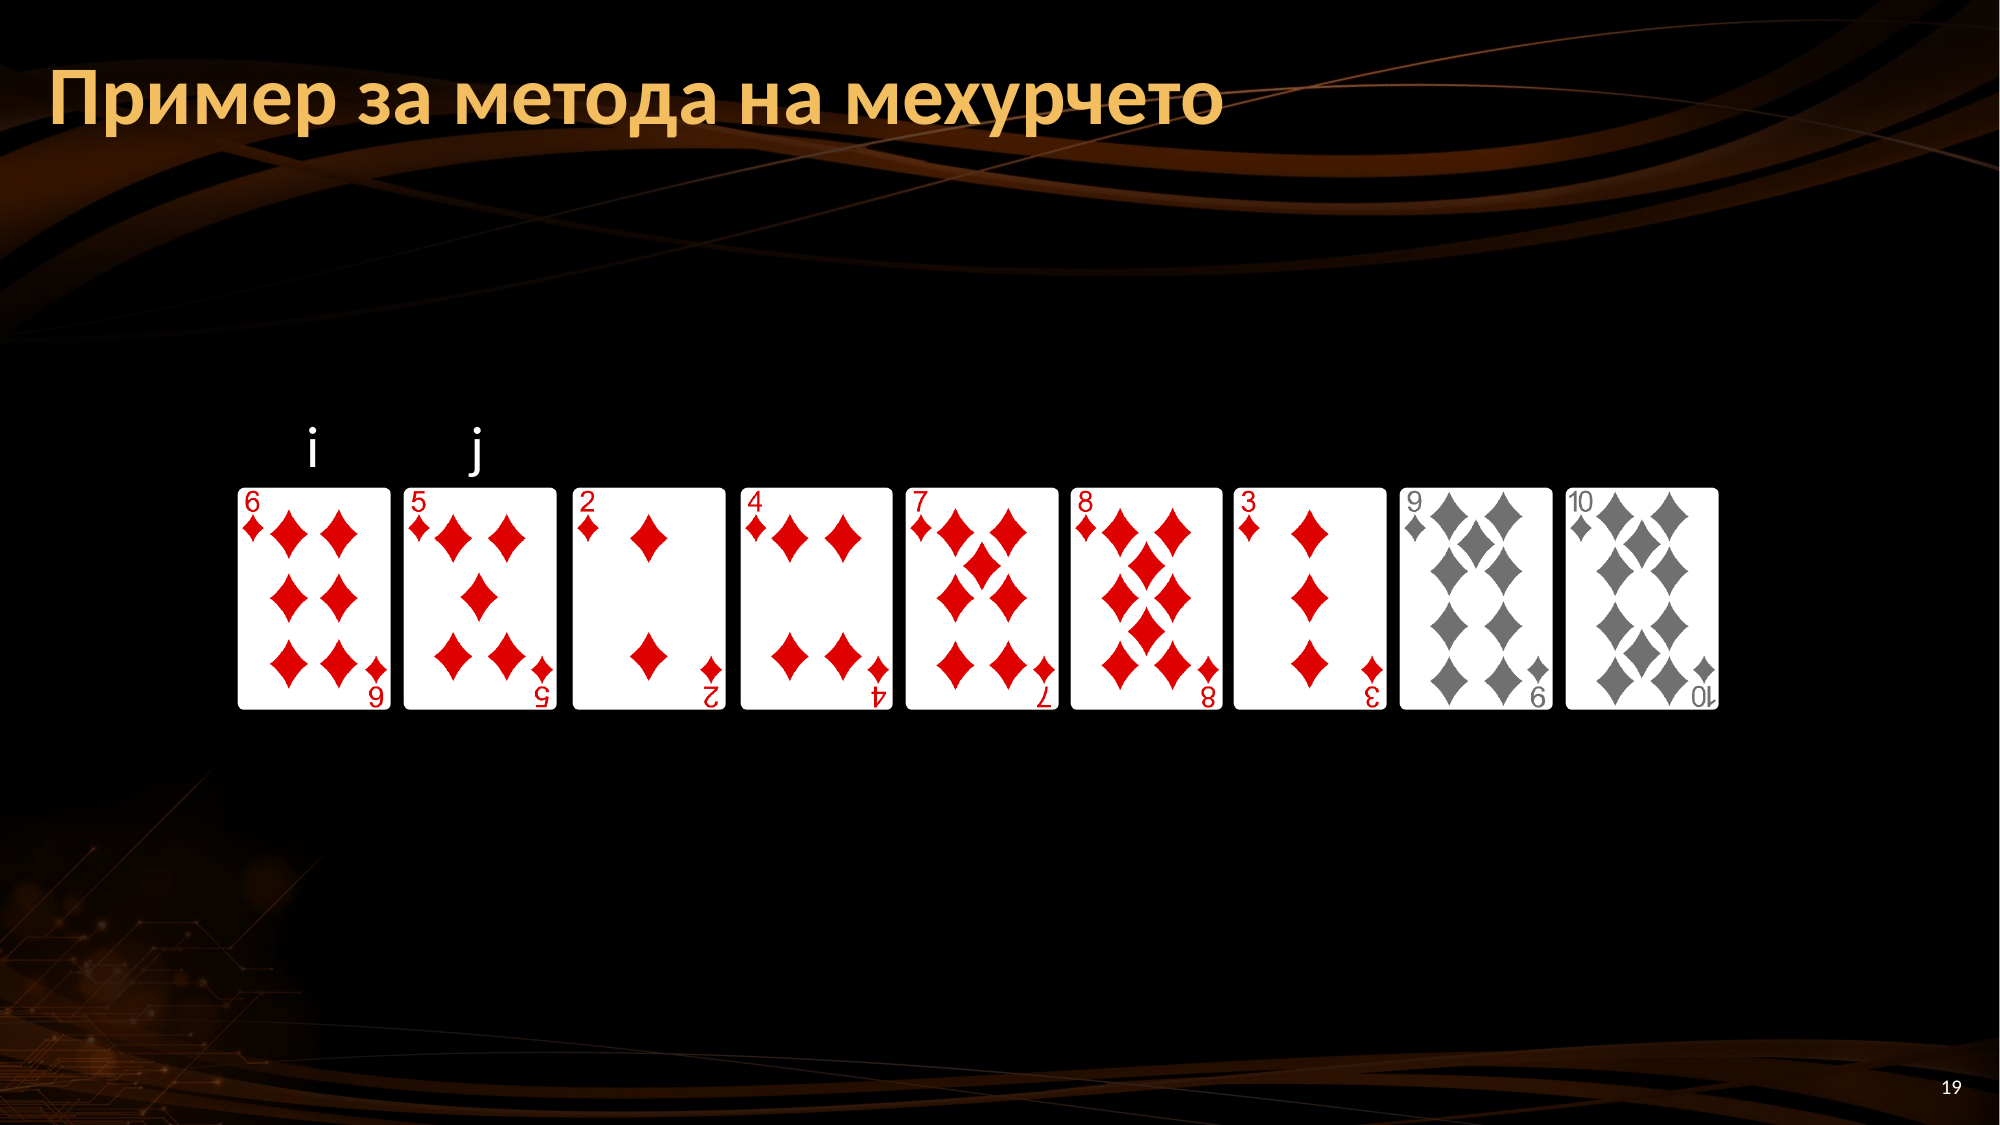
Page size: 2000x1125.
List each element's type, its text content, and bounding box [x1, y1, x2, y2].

text_box i [292, 401, 336, 487]
text_box j [455, 401, 500, 487]
slide_number 19 [1897, 1070, 1968, 1103]
picture [0, 0, 2000, 1125]
title Пример за метода на мехурчето [30, 6, 1968, 189]
